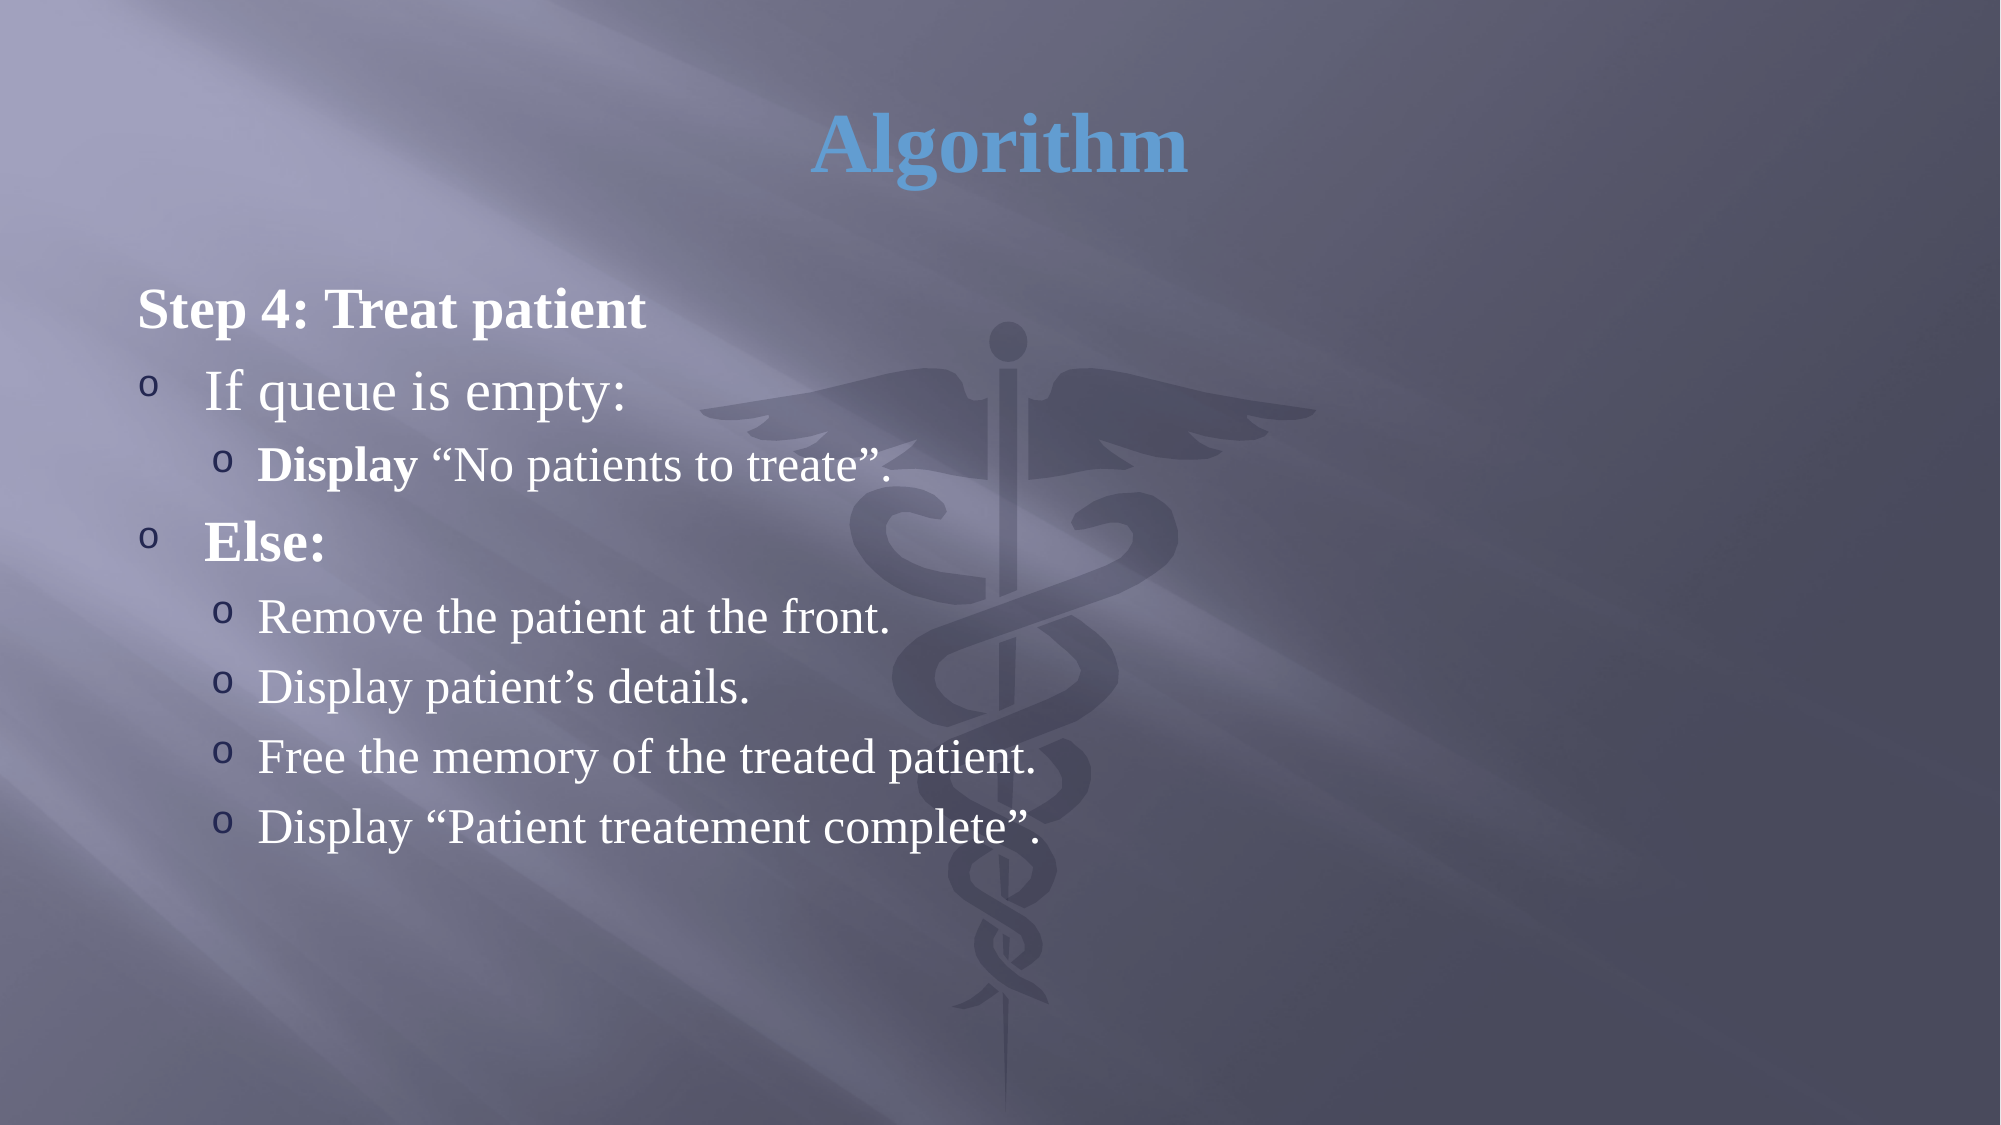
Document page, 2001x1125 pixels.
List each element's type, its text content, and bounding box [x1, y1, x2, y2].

title Algorithm [99, 45, 1900, 233]
list Step 4: Treat patient If queue is empty: Display “No patients to treate”. Else: Remove the patient at the front. Display patient’s details. Free the memory of the treated patient. Display “Patient treatement complete”. [99, 262, 1900, 1035]
